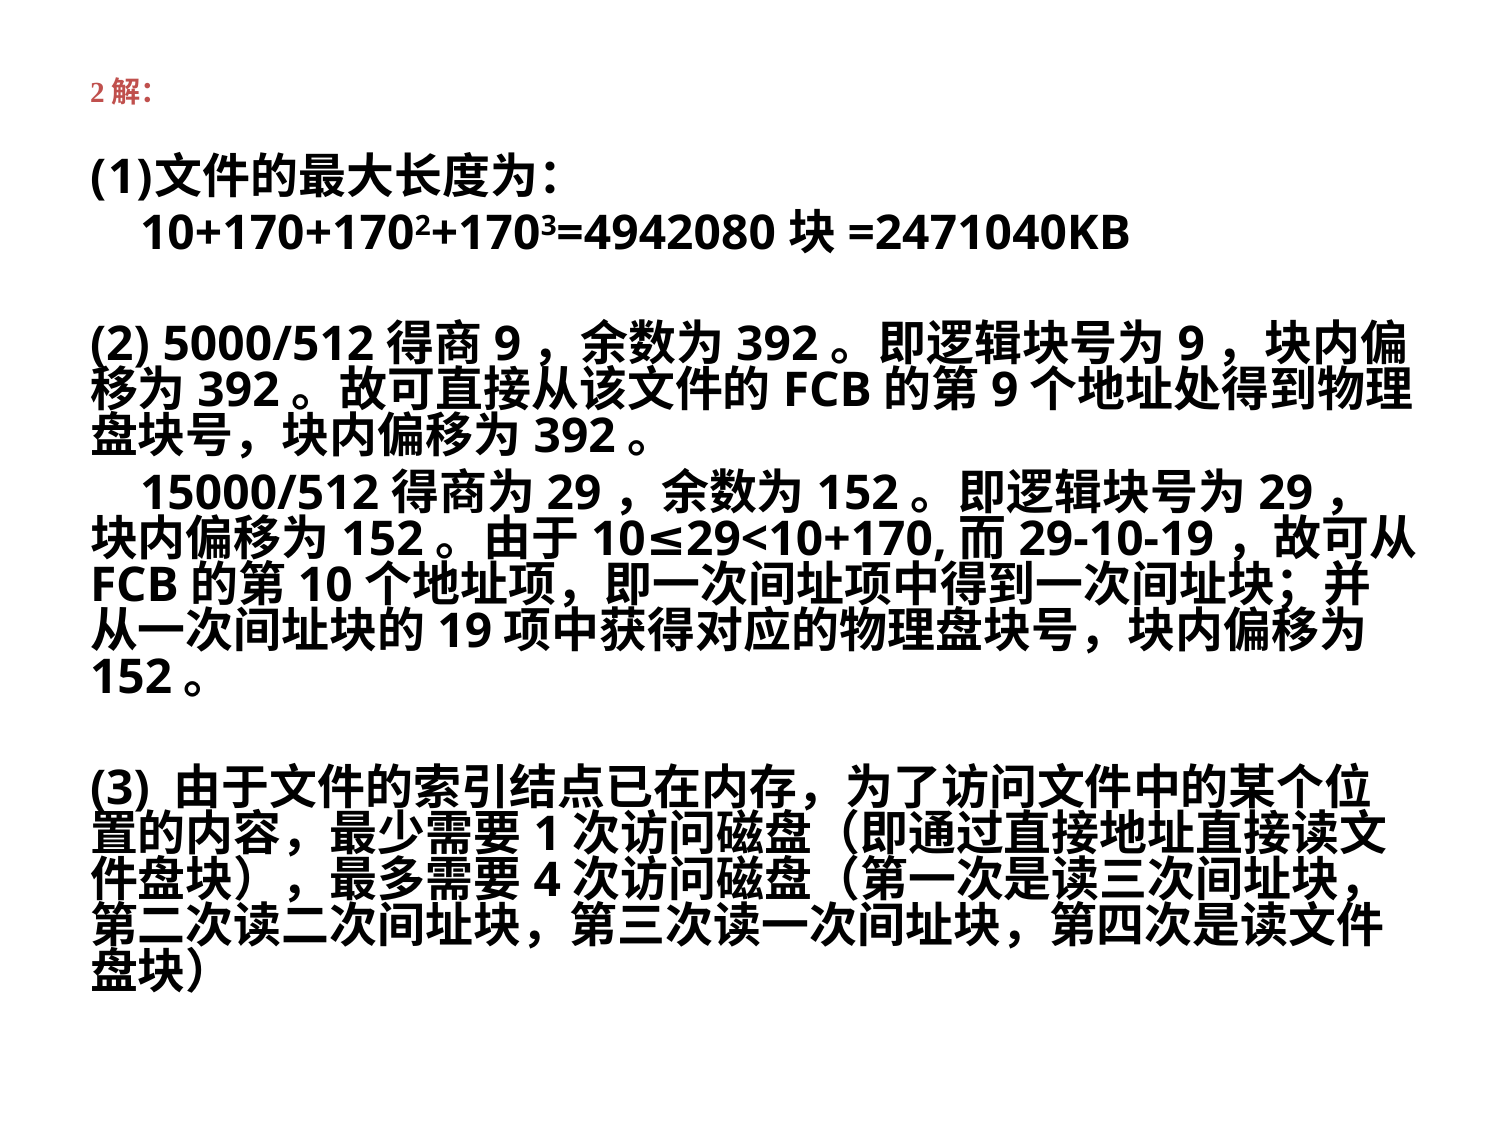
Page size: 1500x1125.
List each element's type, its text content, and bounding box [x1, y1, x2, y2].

text_box 2解： [82, 66, 1418, 149]
text_box 文件的最大长度为： 10+170+1702+1703=4942080块=2471040KB 5000/512得商9，余数为392。即逻辑块号为9，块内偏移为392。故可直接从该文件的FCB的第9个地址处得到物理盘块号，块内偏移为392。 15000/512得商为29，余数为152。即逻辑块号为29，块内偏移为152。由于10≤29<10+170,而29-10-19，故可从FCB的第10个地址项，即一次间址项中得到一次间址块；并从一次间址块的19项中获得对应的物理盘块号，块内偏移为152。 (3) 由于文件的索引结点已在内存，为了访问文件中的某个位置的内容，最少需要1次访问磁盘（即通过直接地址直接读文件盘块），最多需要4次访问磁盘（第一次是读三次间址块，第二次读二次间址块，第三次读一次间址块，第四次是读文件盘块） [82, 149, 1428, 1078]
